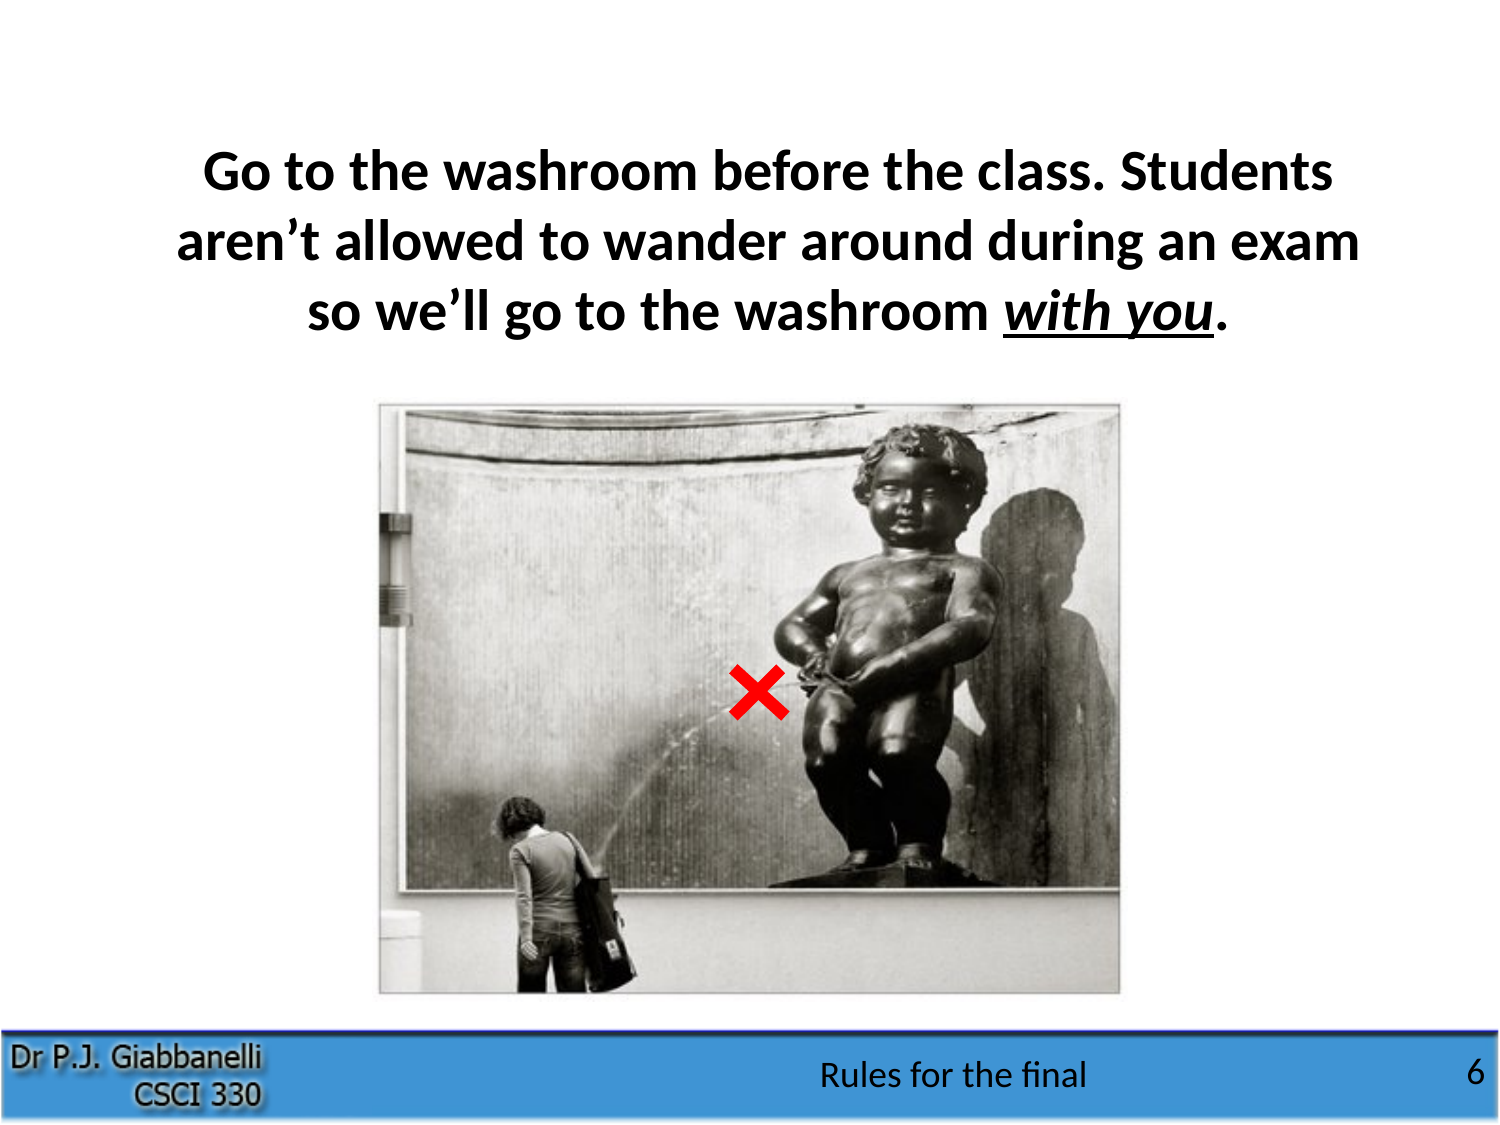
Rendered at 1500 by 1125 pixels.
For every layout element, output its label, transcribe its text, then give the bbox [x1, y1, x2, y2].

text_box Go to the washroom before the class. Students aren’t allowed to wander around during an exam so we’ll go to the washroom with you. [150, 125, 1388, 350]
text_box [733, 668, 781, 717]
picture [0, 1026, 1500, 1125]
picture [371, 396, 1129, 1003]
